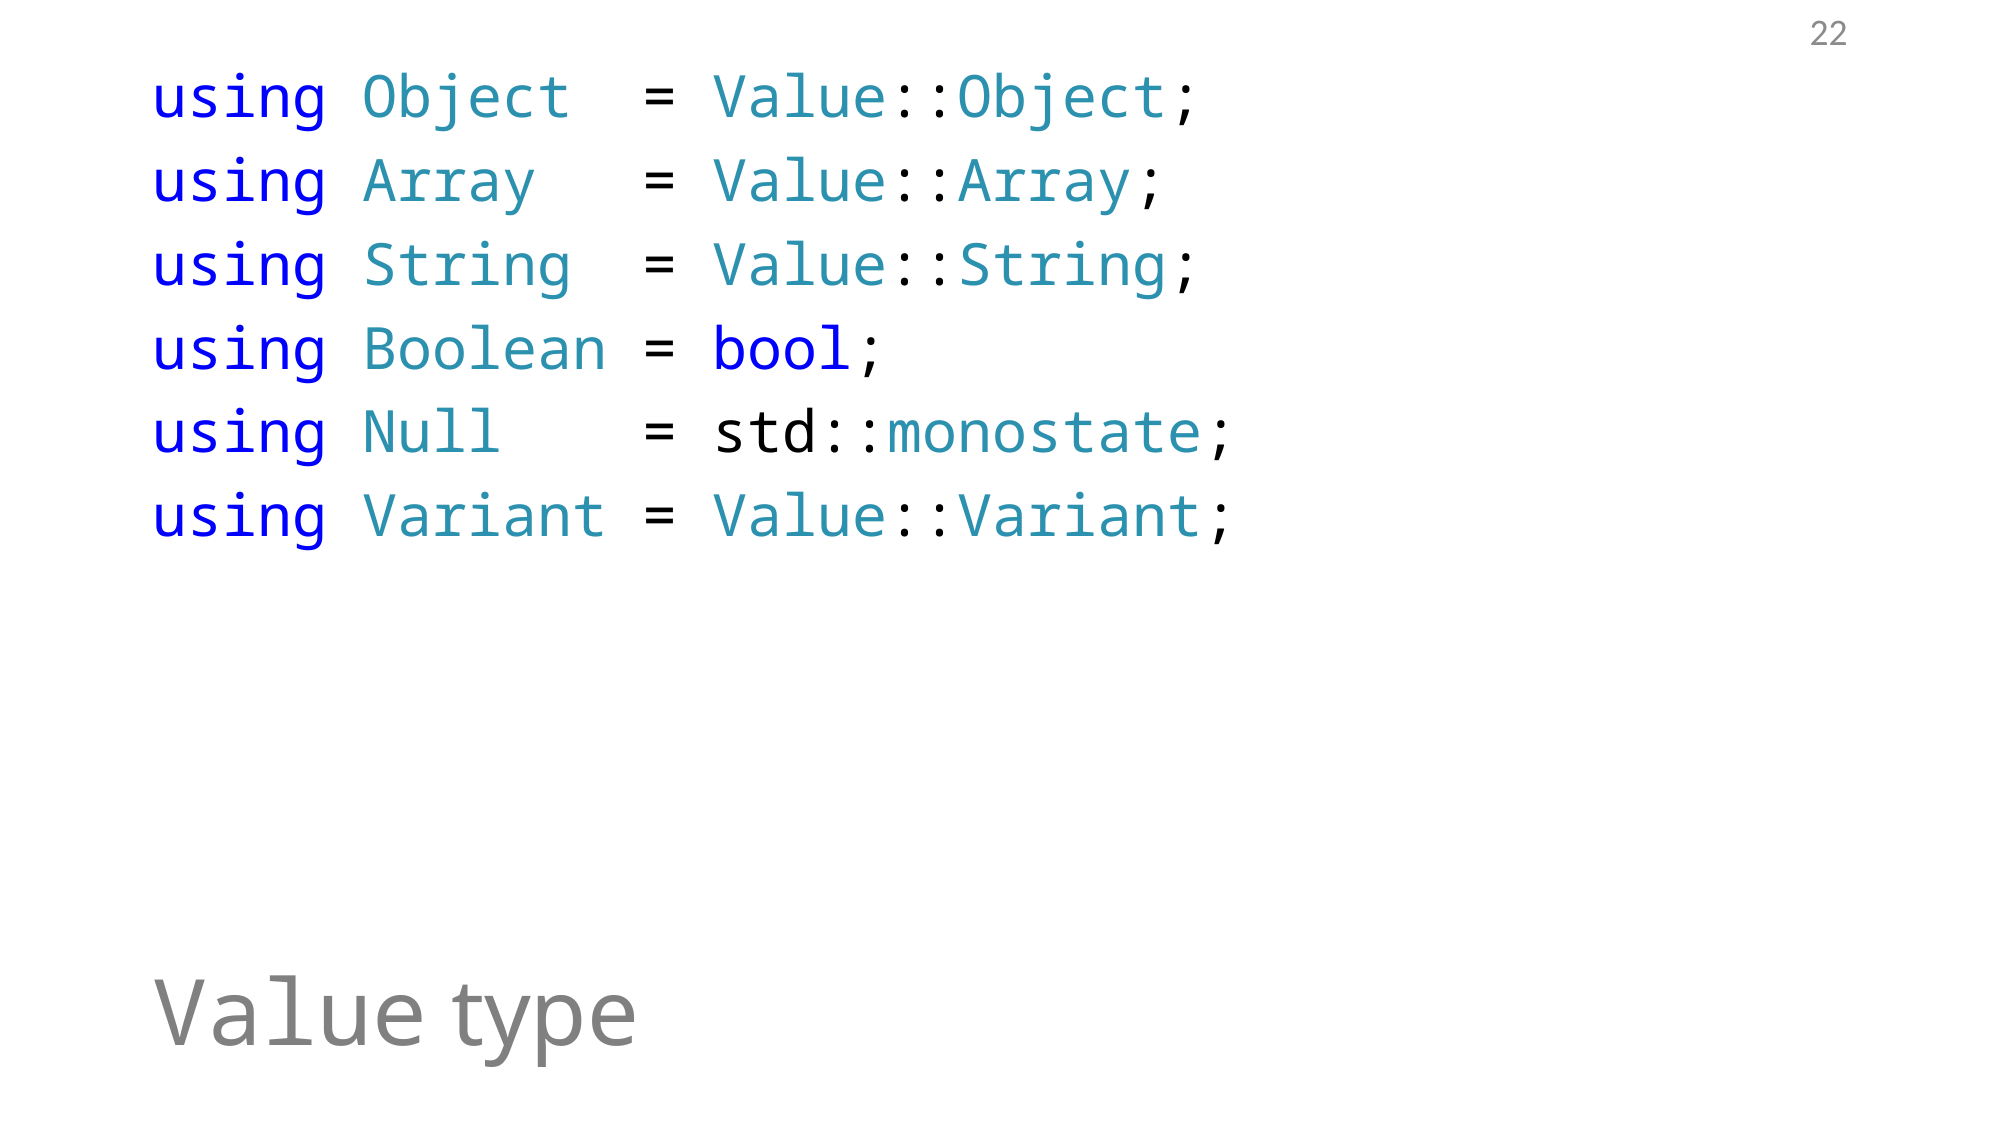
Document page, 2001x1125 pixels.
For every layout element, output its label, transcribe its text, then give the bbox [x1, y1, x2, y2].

list using Object = Value::Object; using Array = Value::Array; using String = Value::String; using Boolean = bool; using Null = std::monostate; using Variant = Value::Variant; [137, 59, 1863, 908]
title Value type [137, 908, 1863, 1125]
slide_number 22 [1412, 0, 1863, 60]
